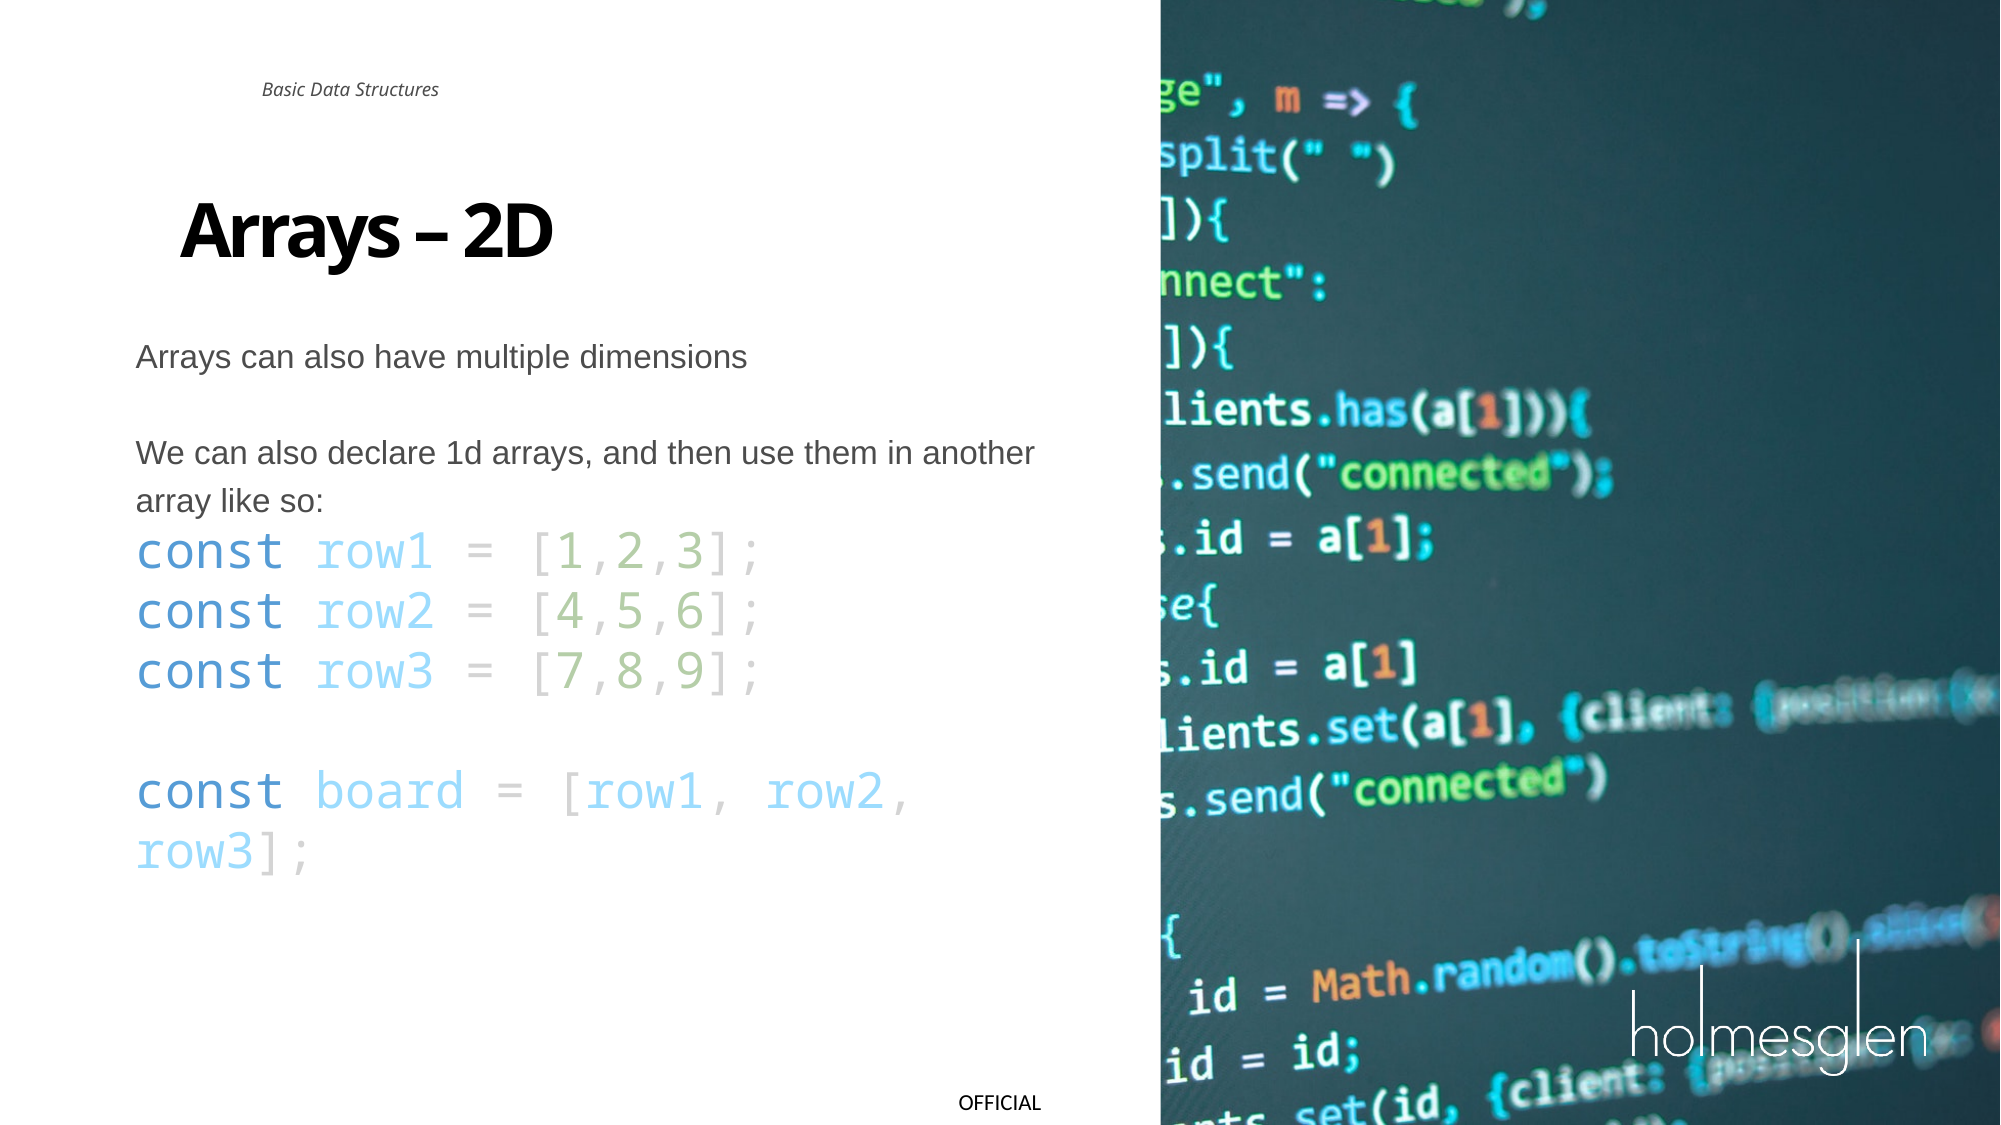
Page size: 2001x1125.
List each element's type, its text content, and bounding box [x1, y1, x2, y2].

text_box Arrays can also have multiple dimensions We can also declare 1d arrays, and then use them in another array like so: const row1 = [1,2,3]; const row2 = [4,5,6]; const row3 = [7,8,9]; const board = [row1, row2, row3]; [135, 327, 1057, 939]
title Arrays – 2D [179, 202, 1013, 327]
picture [1160, 0, 2000, 1125]
list Basic Data Structures [261, 76, 756, 228]
